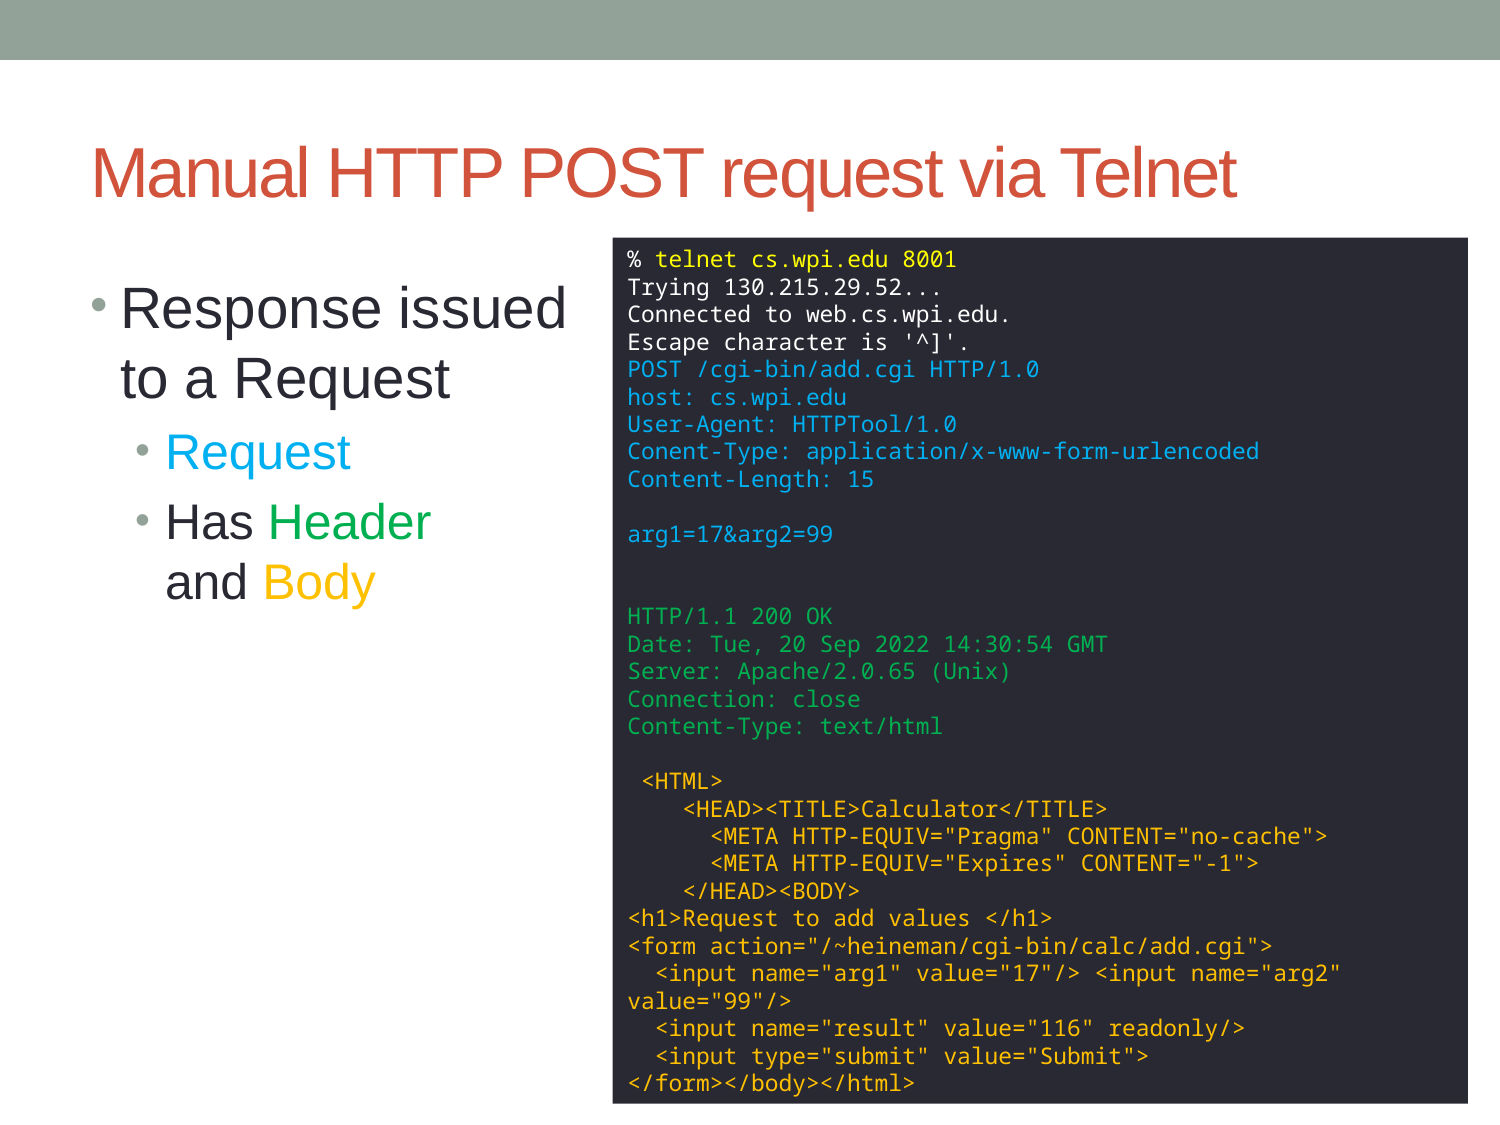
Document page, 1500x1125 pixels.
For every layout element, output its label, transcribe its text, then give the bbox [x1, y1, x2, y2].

title Manual HTTP POST request via Telnet [75, 87, 1425, 250]
text_box % telnet cs.wpi.edu 8001 Trying 130.215.29.52... Connected to web.cs.wpi.edu. Escape character is '^]'. POST /cgi-bin/add.cgi HTTP/1.0 host: cs.wpi.edu User-Agent: HTTPTool/1.0 Conent-Type: application/x-www-form-urlencoded Content-Length: 15 arg1=17&arg2=99 HTTP/1.1 200 OK Date: Tue, 20 Sep 2022 14:30:54 GMT Server: Apache/2.0.65 (Unix) Connection: close Content-Type: text/html <HTML> <HEAD><TITLE>Calculator</TITLE> <META HTTP-EQUIV="Pragma" CONTENT="no-cache"> <META HTTP-EQUIV="Expires" CONTENT="-1"> </HEAD><BODY> <h1>Request to add values </h1> <form action="/~heineman/cgi-bin/calc/add.cgi"> <input name="arg1" value="17"/> <input name="arg2" value="99"/> <input name="result" value="116" readonly/> <input type="submit" value="Submit"> </form></body></html> [612, 237, 1468, 1104]
list Response issued to a Request Request Has Header and Body [75, 262, 612, 1063]
